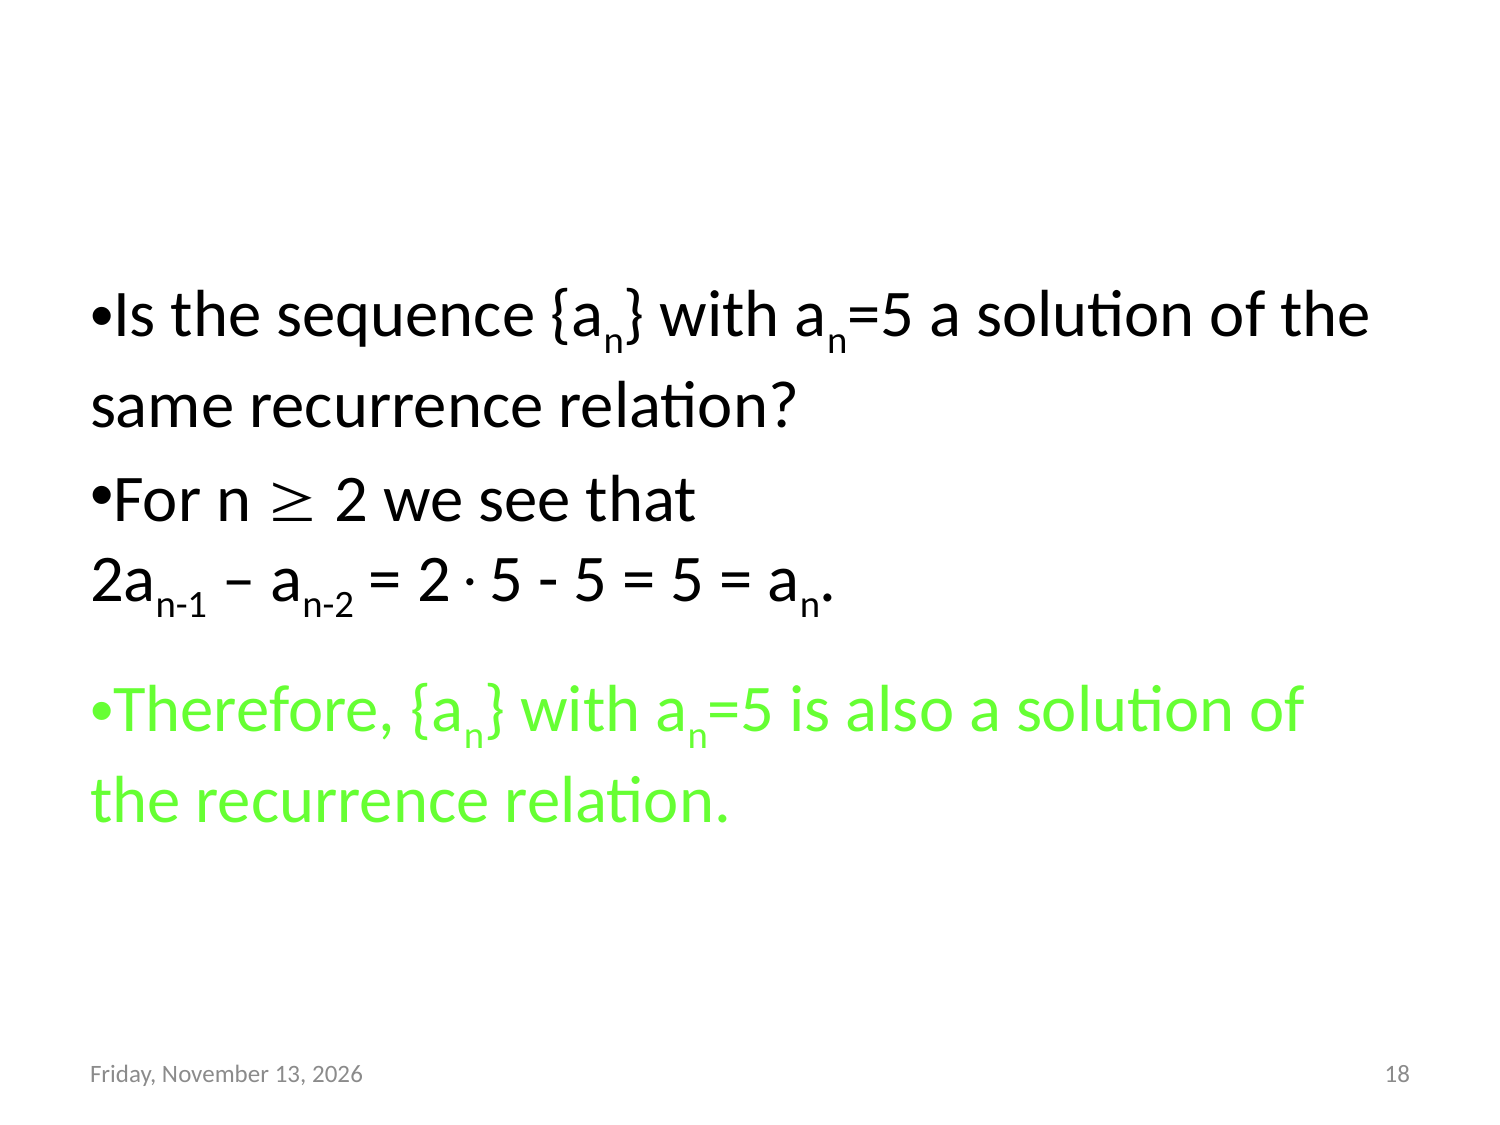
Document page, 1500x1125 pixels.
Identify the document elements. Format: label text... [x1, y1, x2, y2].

slide_number 18 [1074, 1042, 1425, 1103]
list Is the sequence {an} with an=5 a solution of the same recurrence relation? For n  2 we see that 2an-1 – an-2 = 25 - 5 = 5 = an. Therefore, {an} with an=5 is also a solution of the recurrence relation. [75, 262, 1425, 1005]
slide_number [75, 1042, 425, 1103]
